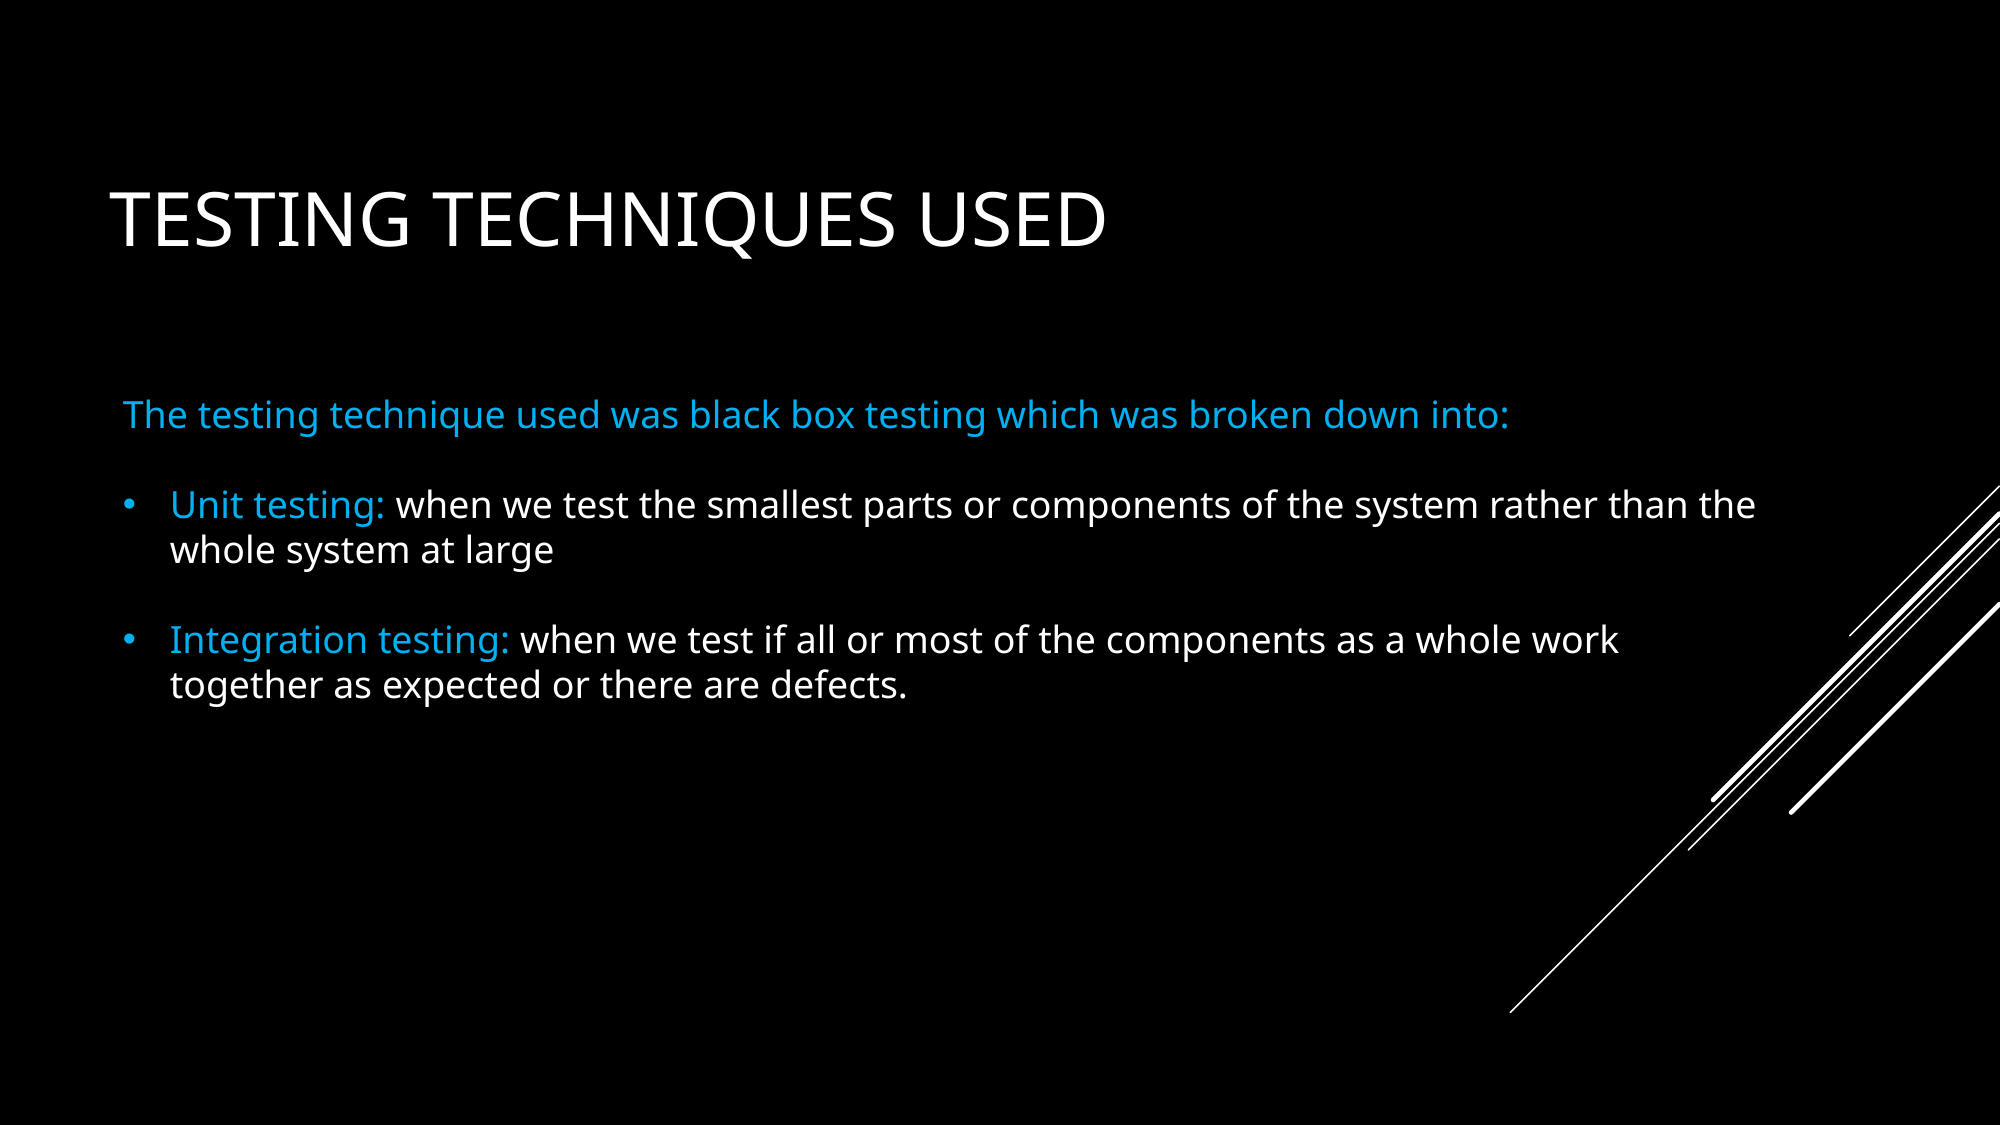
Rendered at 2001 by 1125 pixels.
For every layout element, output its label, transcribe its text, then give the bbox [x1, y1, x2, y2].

text_box The testing technique used was black box testing which was broken down into: Unit testing: when we test the smallest parts or components of the system rather than the whole system at large Integration testing: when we test if all or most of the components as a whole work together as expected or there are defects. [108, 383, 1787, 849]
title TESTING TECHNIQUES USED [94, 92, 1495, 340]
